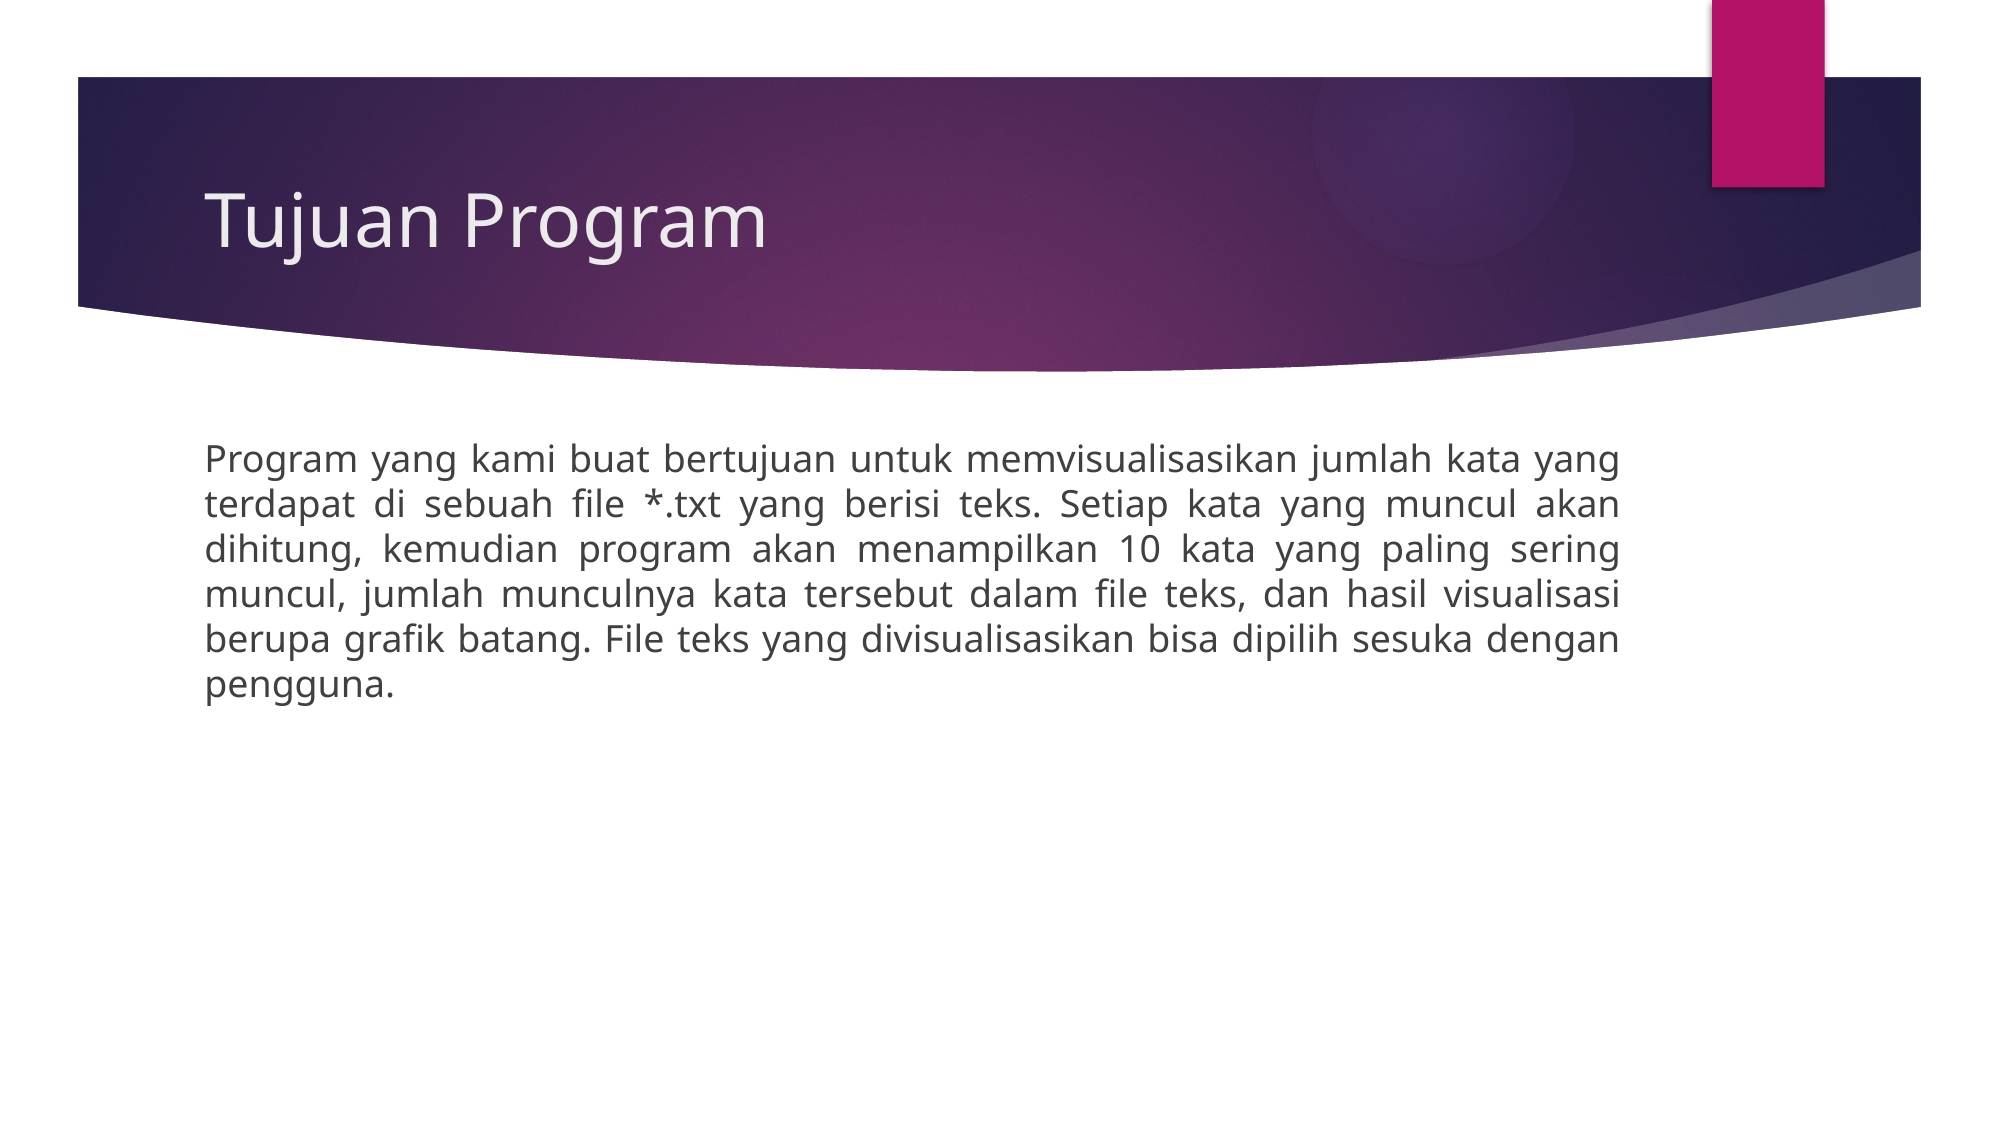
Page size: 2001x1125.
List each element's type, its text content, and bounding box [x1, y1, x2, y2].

list Program yang kami buat bertujuan untuk memvisualisasikan jumlah kata yang terdapat di sebuah file *.txt yang berisi teks. Setiap kata yang muncul akan dihitung, kemudian program akan menampilkan 10 kata yang paling sering muncul, jumlah munculnya kata tersebut dalam file teks, dan hasil visualisasi berupa grafik batang. File teks yang divisualisasikan bisa dipilih sesuka dengan pengguna. [189, 427, 1638, 988]
title Tujuan Program [189, 159, 1627, 276]
